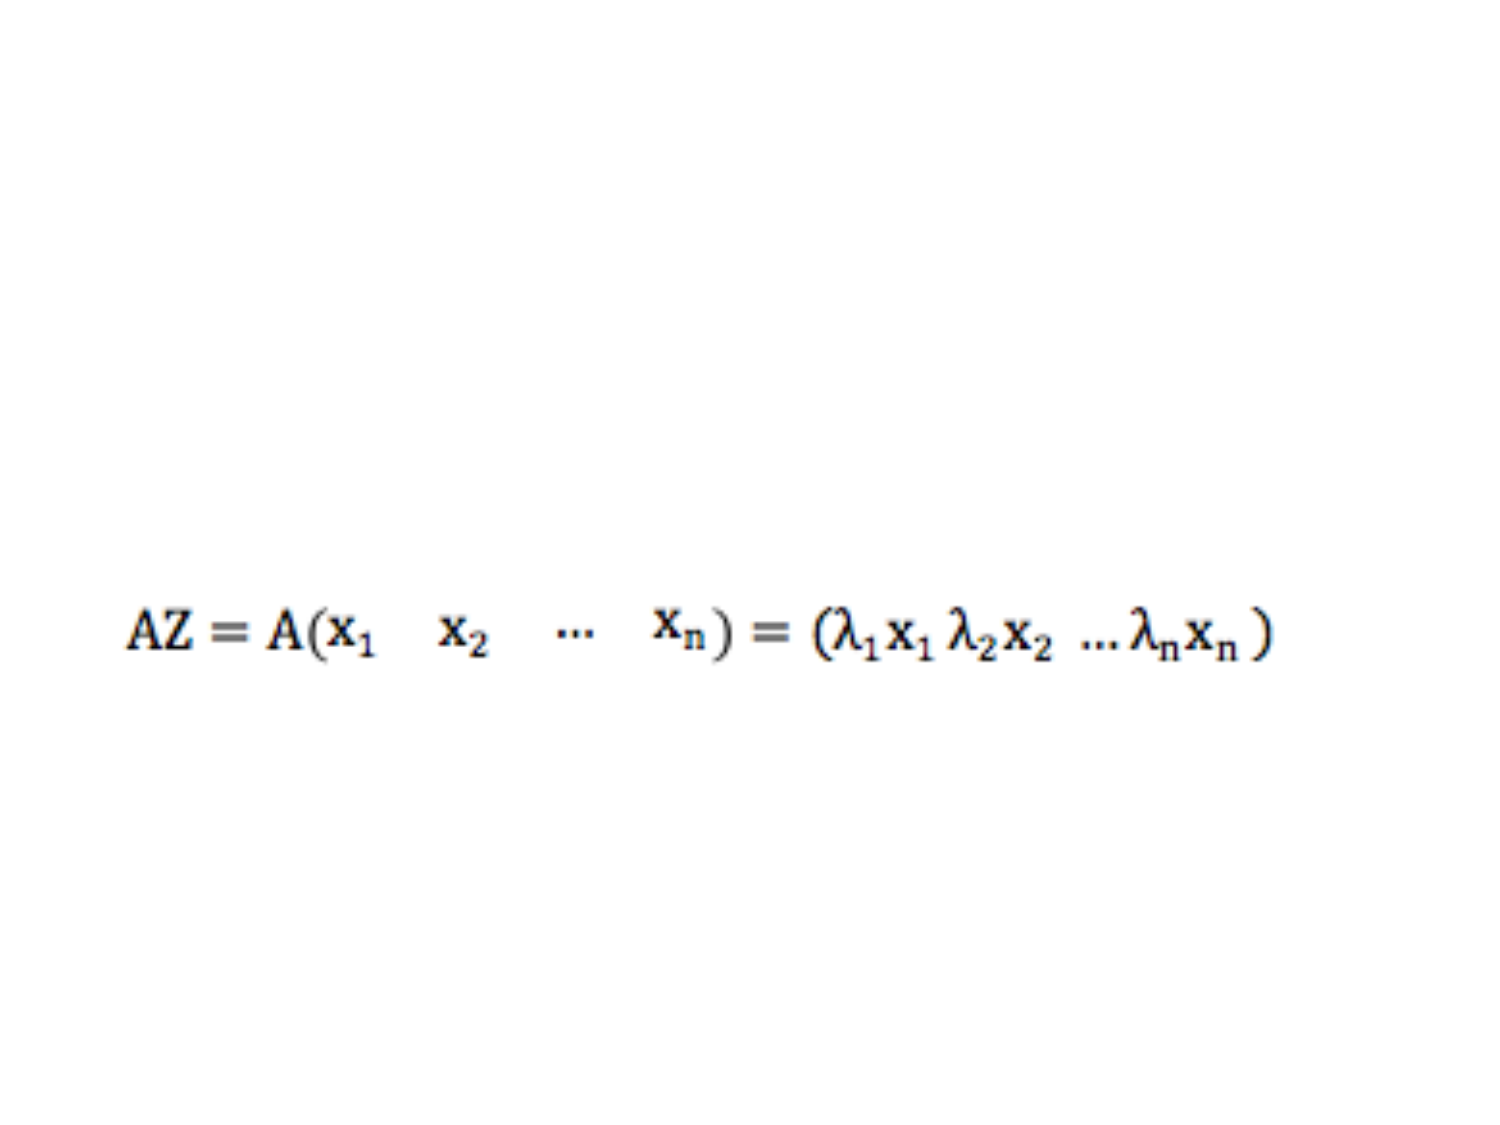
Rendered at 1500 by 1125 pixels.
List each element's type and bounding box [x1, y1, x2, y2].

list [74, 262, 1426, 1006]
